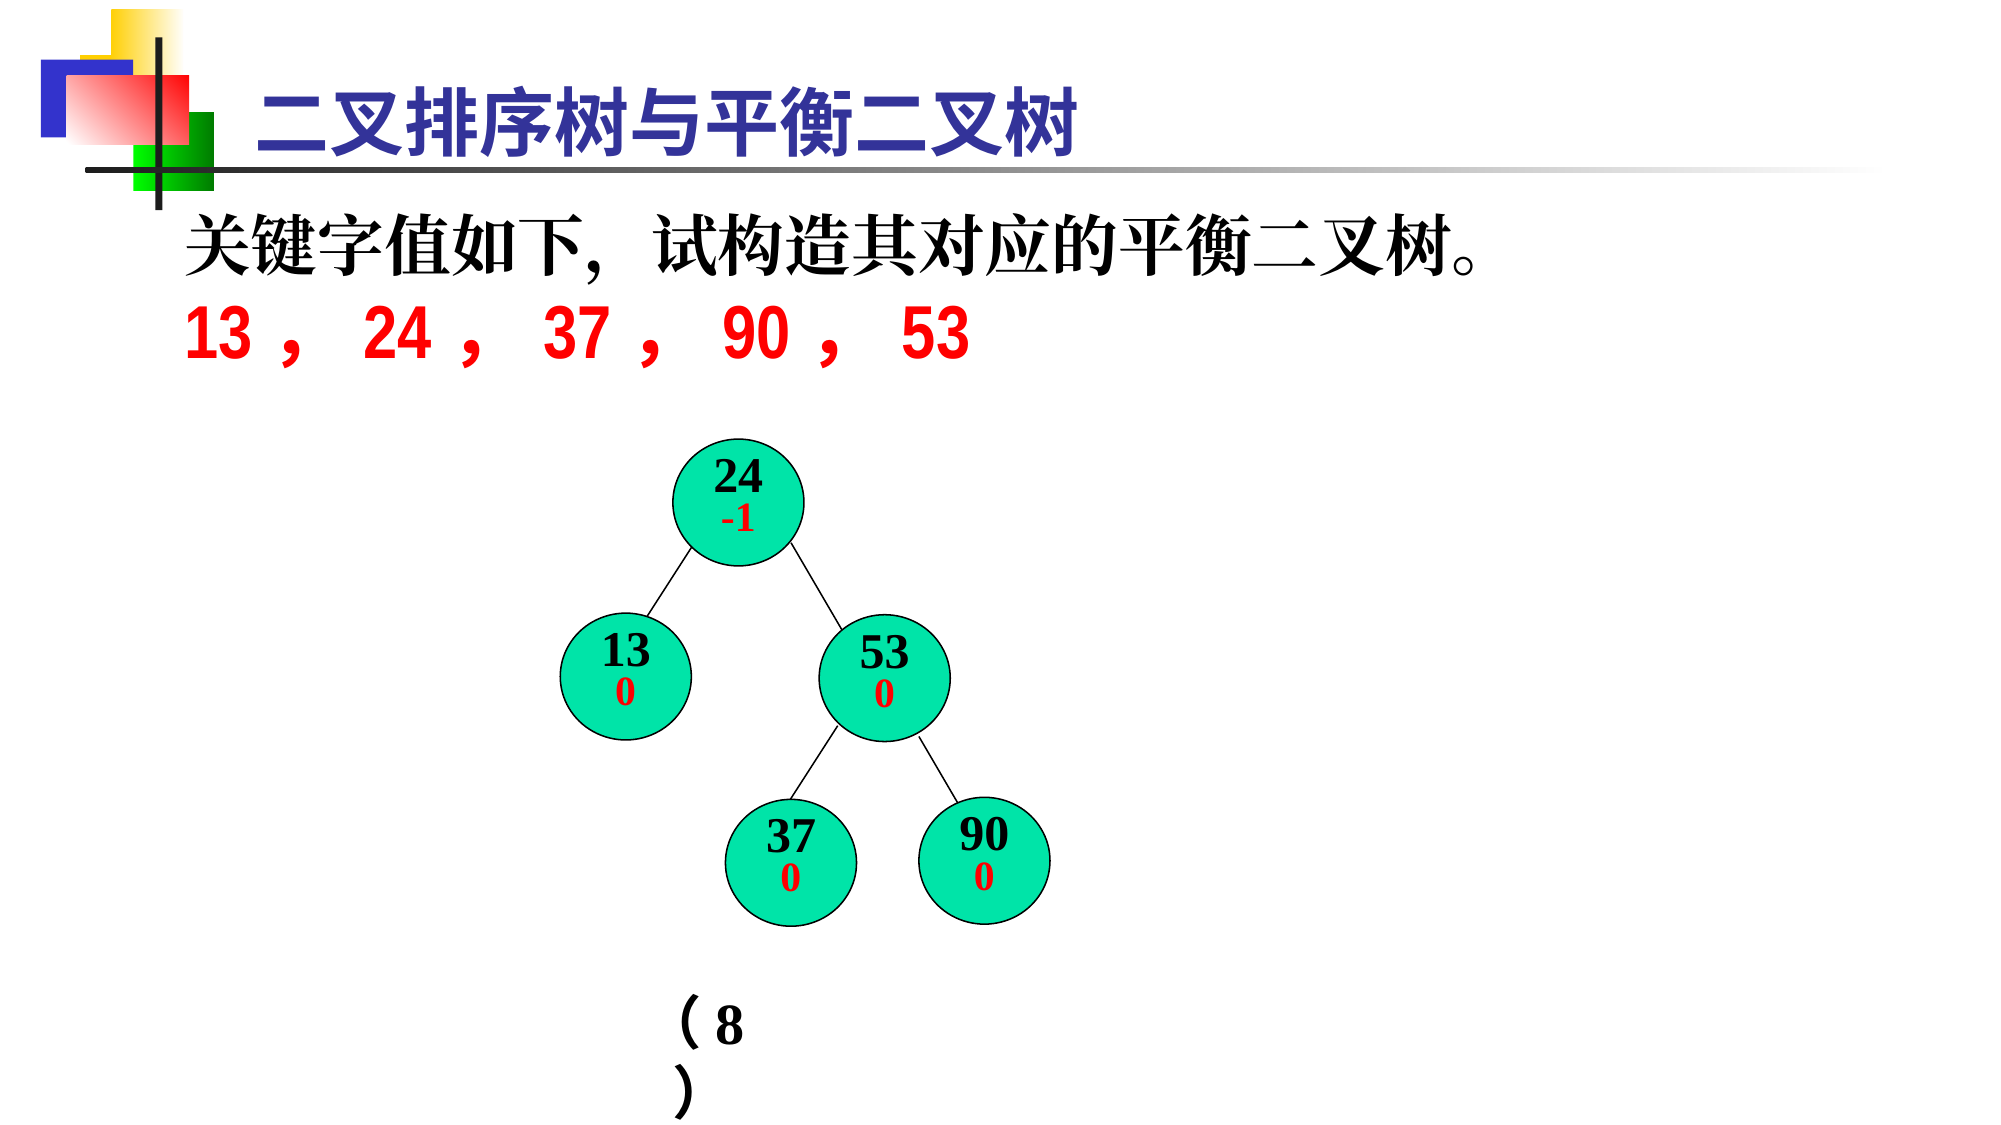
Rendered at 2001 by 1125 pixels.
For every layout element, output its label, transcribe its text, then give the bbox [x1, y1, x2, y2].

text_box 二叉排序树与平衡二叉树 [239, 67, 1302, 173]
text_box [560, 438, 1051, 1066]
text_box 关键字值如下，试构造其对应的平衡二叉树。 13，24，37，90，53 [169, 187, 1682, 382]
